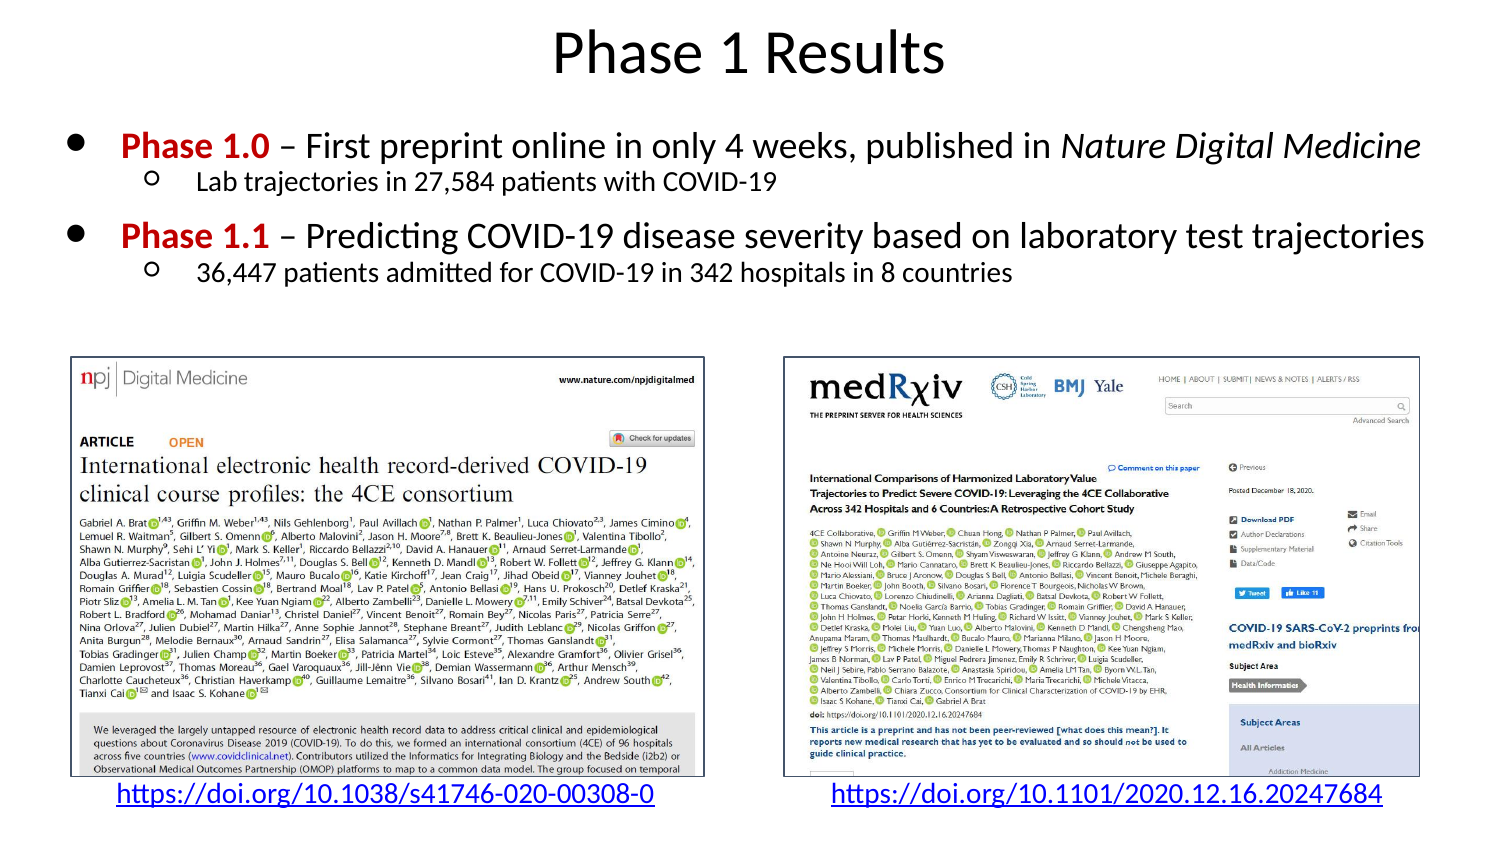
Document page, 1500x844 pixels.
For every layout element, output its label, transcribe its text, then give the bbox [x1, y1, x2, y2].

list Phase 1.0 – First preprint online in only 4 weeks, published in Nature Digital Medicine Lab trajectories in 27,584 patients with COVID-19 Phase 1.1 – Predicting COVID-19 disease severity based on laboratory test trajectories 36,447 patients admitted for COVID-19 in 342 hospitals in 8 countries [30, 111, 1467, 342]
title Phase 1 Results [51, 4, 1449, 103]
list https://doi.org/10.1101/2020.12.16.20247684 [807, 777, 1407, 814]
list https://doi.org/10.1038/s41746-020-00308-0 [85, 777, 686, 814]
picture [784, 357, 1419, 776]
picture [71, 357, 704, 776]
